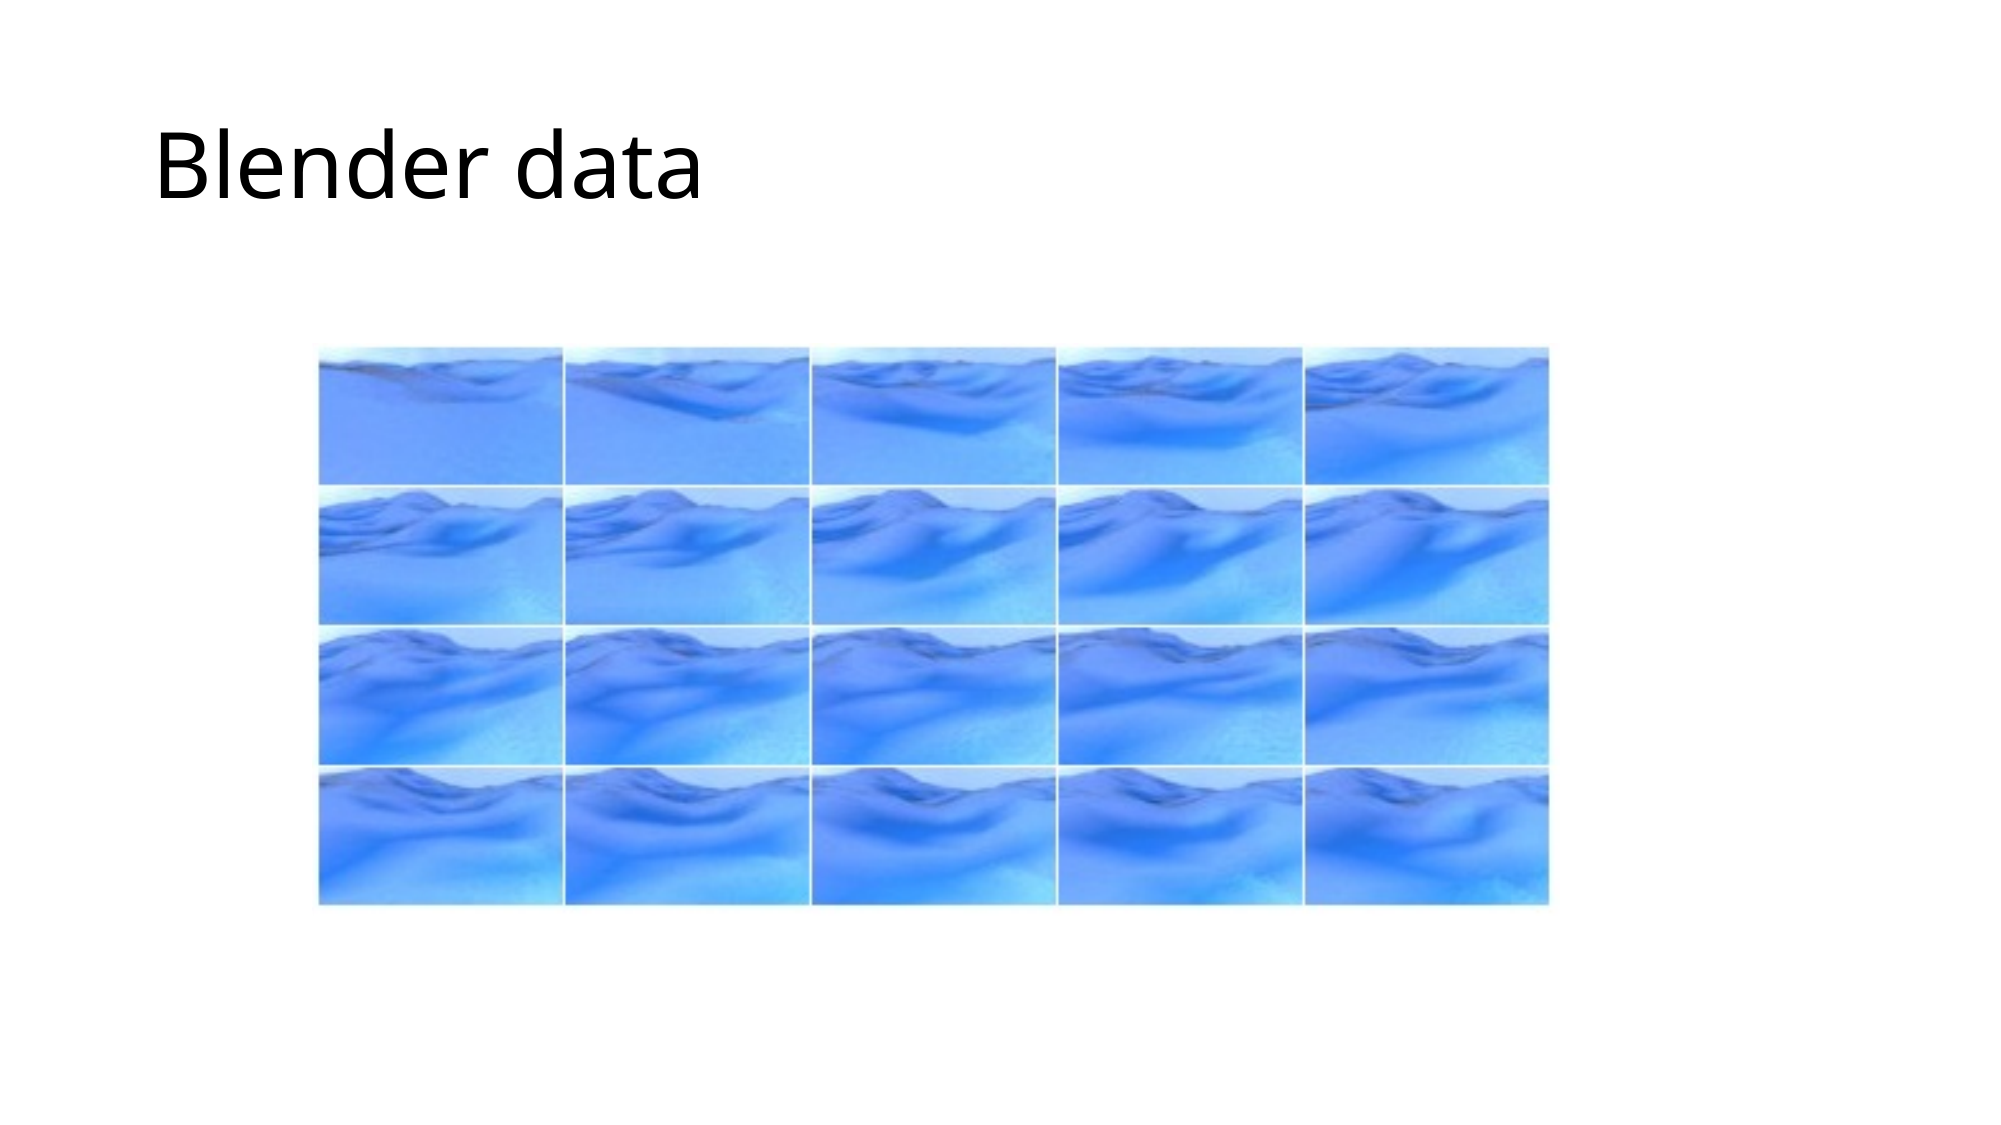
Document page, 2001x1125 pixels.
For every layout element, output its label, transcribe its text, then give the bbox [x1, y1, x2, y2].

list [312, 343, 1560, 916]
title Blender data [137, 59, 1863, 278]
